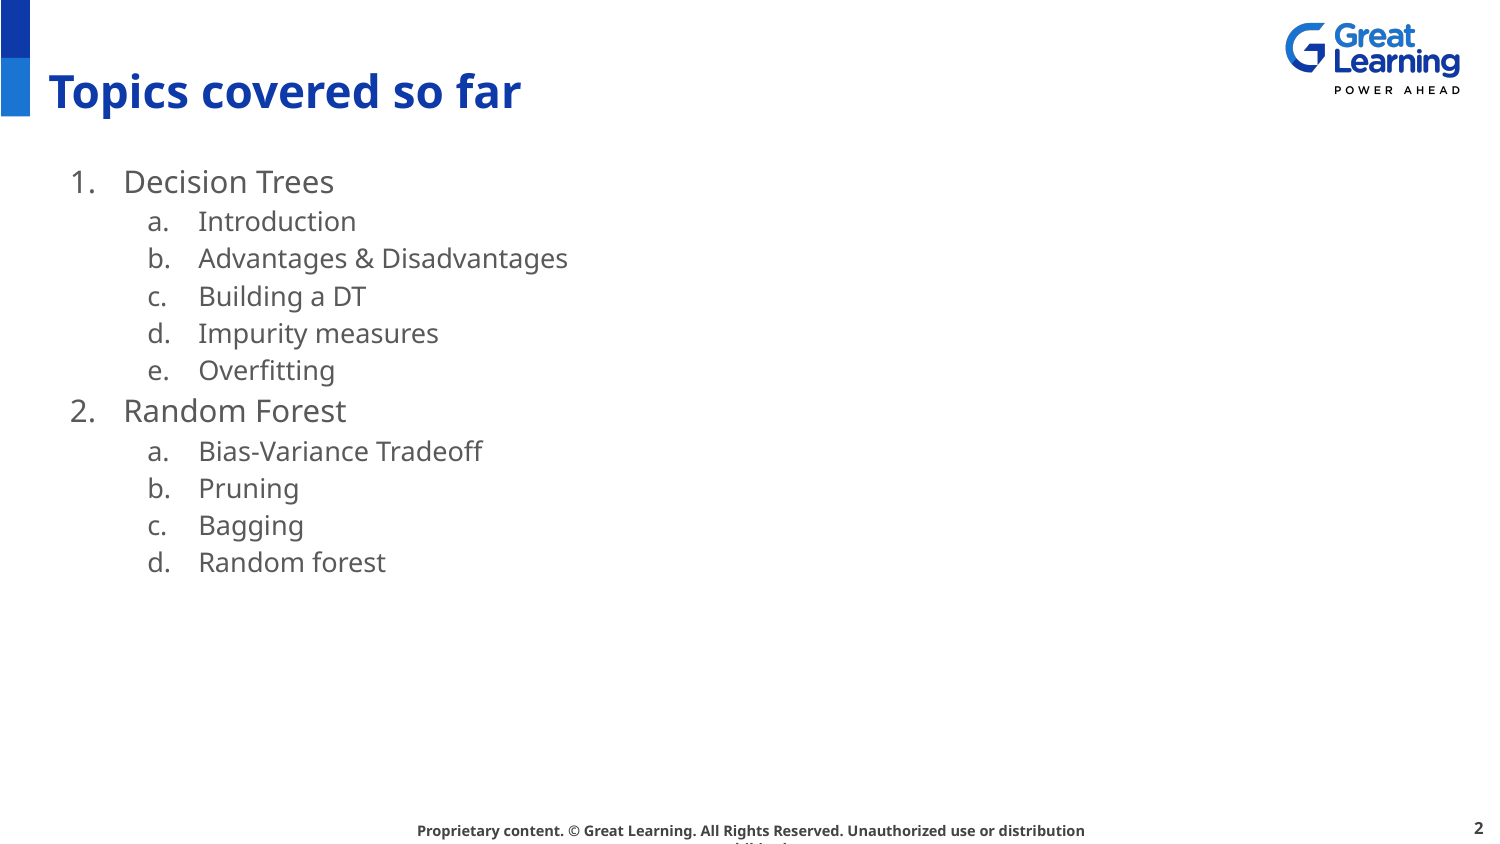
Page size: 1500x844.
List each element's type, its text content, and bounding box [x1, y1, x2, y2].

title Topics covered so far [33, 47, 1431, 141]
list Decision Trees Introduction Advantages & Disadvantages Building a DT Impurity measures Overfitting Random Forest Bias-Variance Tradeoff Pruning Bagging Random forest [33, 141, 1449, 750]
slide_number 2 [1448, 811, 1500, 844]
picture [1258, 11, 1487, 106]
